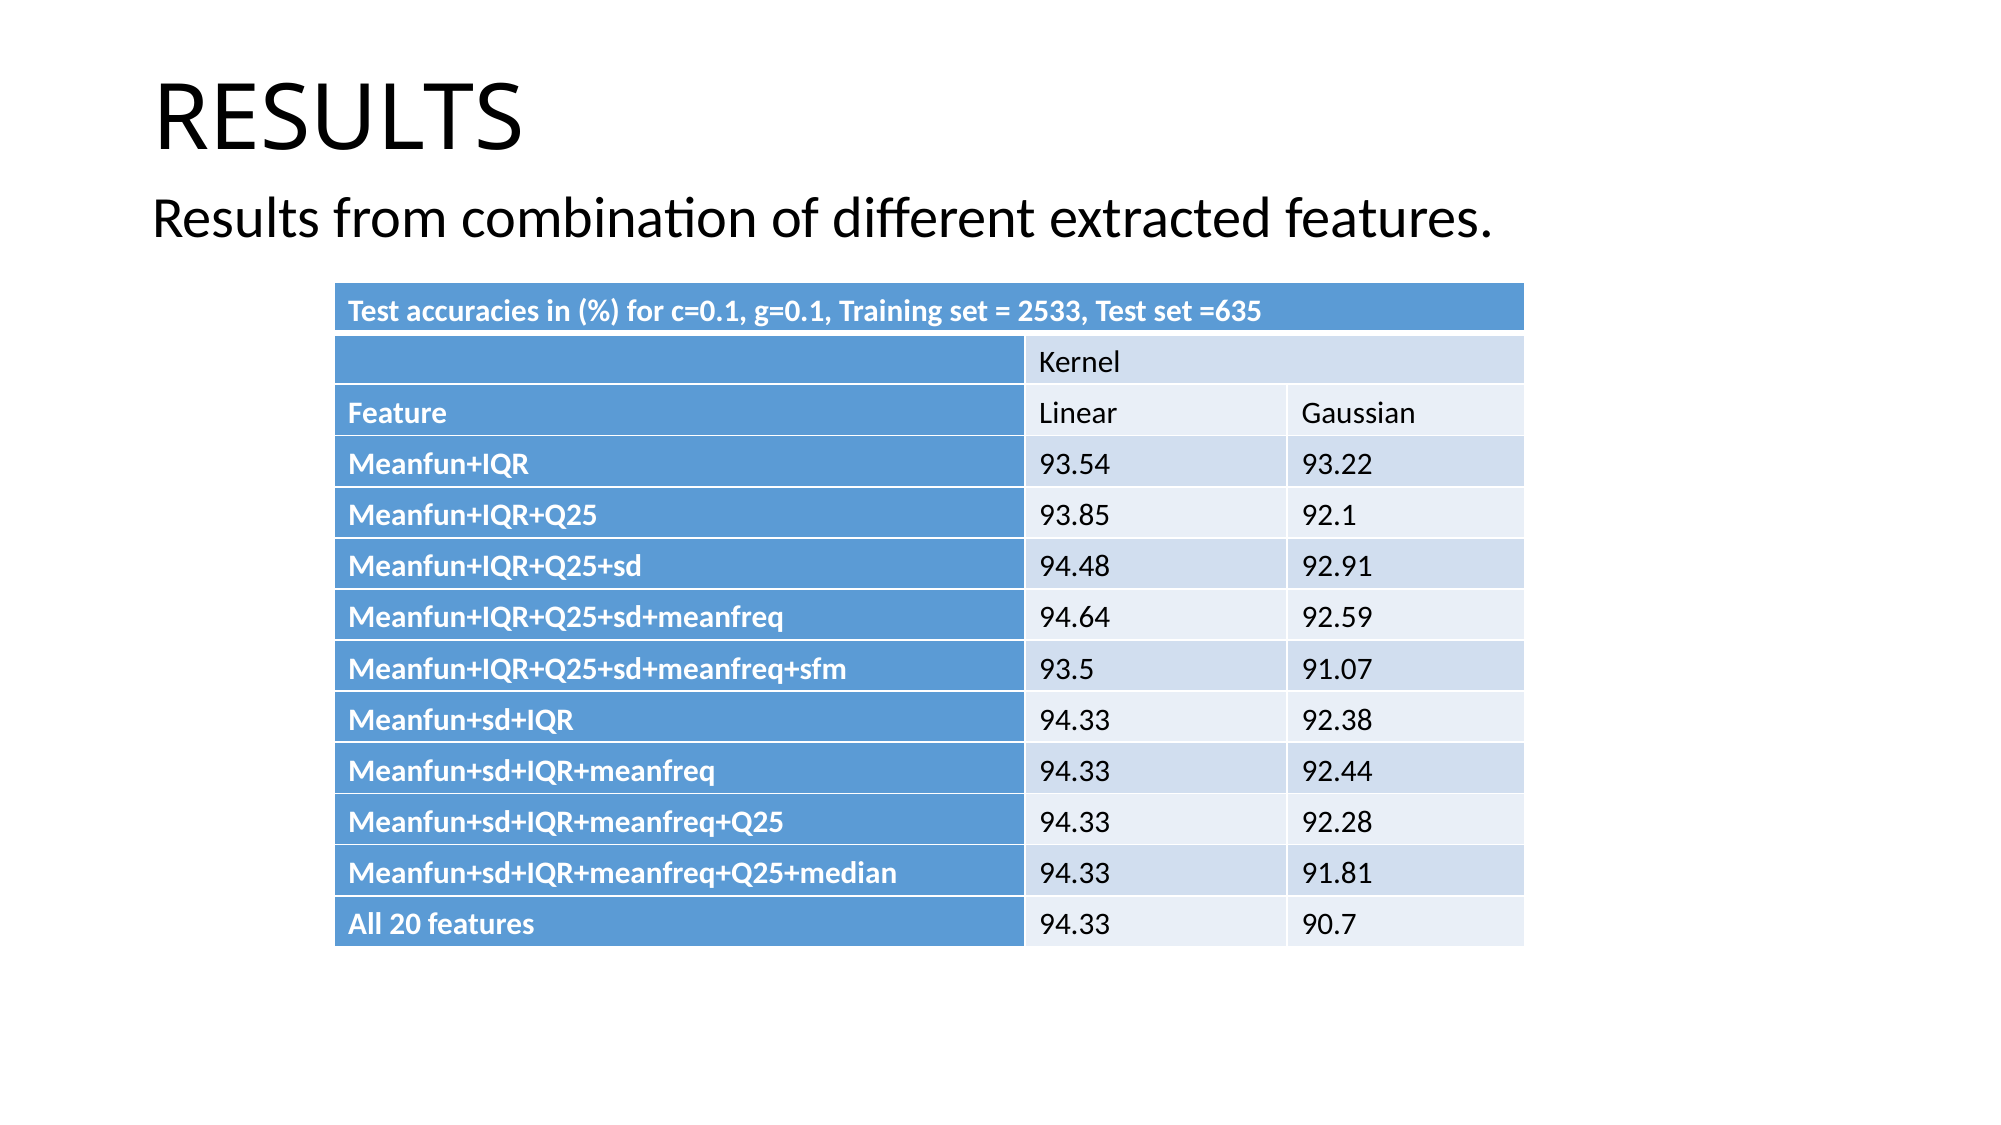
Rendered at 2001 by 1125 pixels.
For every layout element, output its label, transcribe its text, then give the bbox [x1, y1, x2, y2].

table_cell 94.33 [1026, 794, 1286, 844]
table_cell Meanfun+sd+IQR+meanfreq+Q25 [335, 794, 1024, 844]
table_cell 94.33 [1026, 743, 1286, 793]
table_cell 92.91 [1288, 539, 1524, 588]
table_cell 94.48 [1026, 539, 1286, 588]
table_cell 93.22 [1288, 436, 1524, 486]
table_cell 92.44 [1288, 743, 1524, 793]
table_cell 91.81 [1288, 845, 1524, 895]
list Results from combination of different extracted features. [137, 179, 1863, 1014]
table_cell Meanfun+sd+IQR+meanfreq+Q25+median [335, 845, 1024, 895]
table_cell 92.38 [1288, 692, 1524, 741]
table_cell 92.1 [1288, 488, 1524, 537]
table_cell Meanfun+IQR+Q25+sd+meanfreq+sfm [335, 641, 1024, 690]
table_cell Gaussian [1288, 385, 1524, 435]
table_cell 93.85 [1026, 488, 1286, 537]
table_cell 90.7 [1288, 897, 1524, 946]
table_cell 93.5 [1026, 641, 1286, 690]
table_cell 91.07 [1288, 641, 1524, 690]
table_cell 92.59 [1288, 590, 1524, 639]
table_cell Meanfun+IQR [335, 436, 1024, 486]
table_cell [335, 336, 1024, 383]
table_cell 94.64 [1026, 590, 1286, 639]
table_header Test accuracies in (%) for c=0.1, g=0.1, Training set = 2533, Test set =635 [335, 283, 1524, 330]
table_cell Feature [335, 385, 1024, 435]
table_cell Meanfun+sd+IQR [335, 692, 1024, 741]
table_cell Kernel [1026, 336, 1524, 383]
table_cell Meanfun+IQR+Q25+sd+meanfreq [335, 590, 1024, 639]
title RESULTS [137, 59, 1863, 179]
table_cell Meanfun+IQR+Q25 [335, 488, 1024, 537]
table_cell 94.33 [1026, 897, 1286, 946]
table_cell Linear [1026, 385, 1286, 435]
table_cell 92.28 [1288, 794, 1524, 844]
table_cell All 20 features [335, 897, 1024, 946]
table_cell 94.33 [1026, 845, 1286, 895]
table_cell 93.54 [1026, 436, 1286, 486]
table_cell 94.33 [1026, 692, 1286, 741]
table_cell Meanfun+sd+IQR+meanfreq [335, 743, 1024, 793]
table_cell Meanfun+IQR+Q25+sd [335, 539, 1024, 588]
